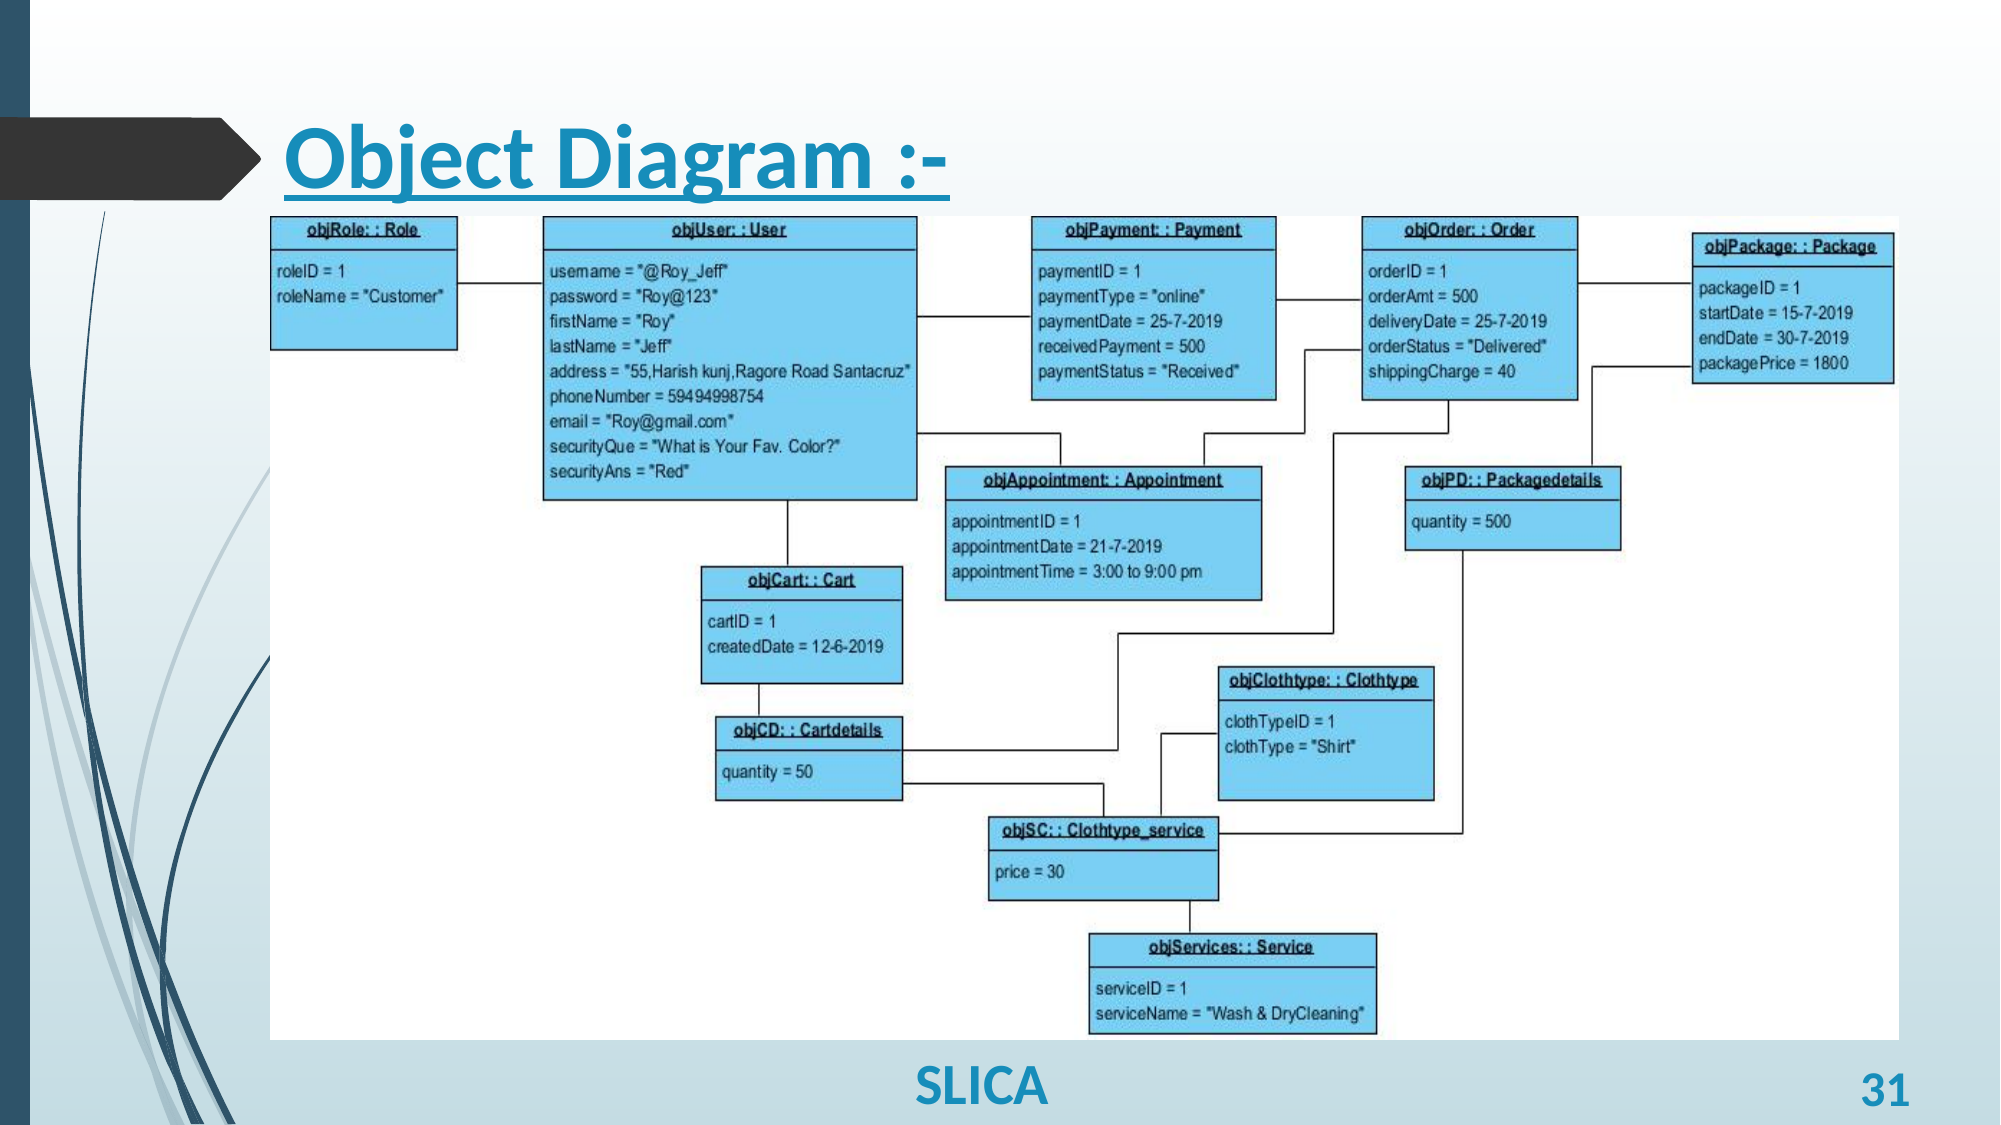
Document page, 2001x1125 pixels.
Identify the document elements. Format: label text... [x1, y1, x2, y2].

text_box 31 [1845, 1049, 1927, 1125]
picture [270, 216, 1900, 1040]
text_box SLICA [900, 1048, 1067, 1125]
title Object Diagram :- [269, 89, 1007, 217]
